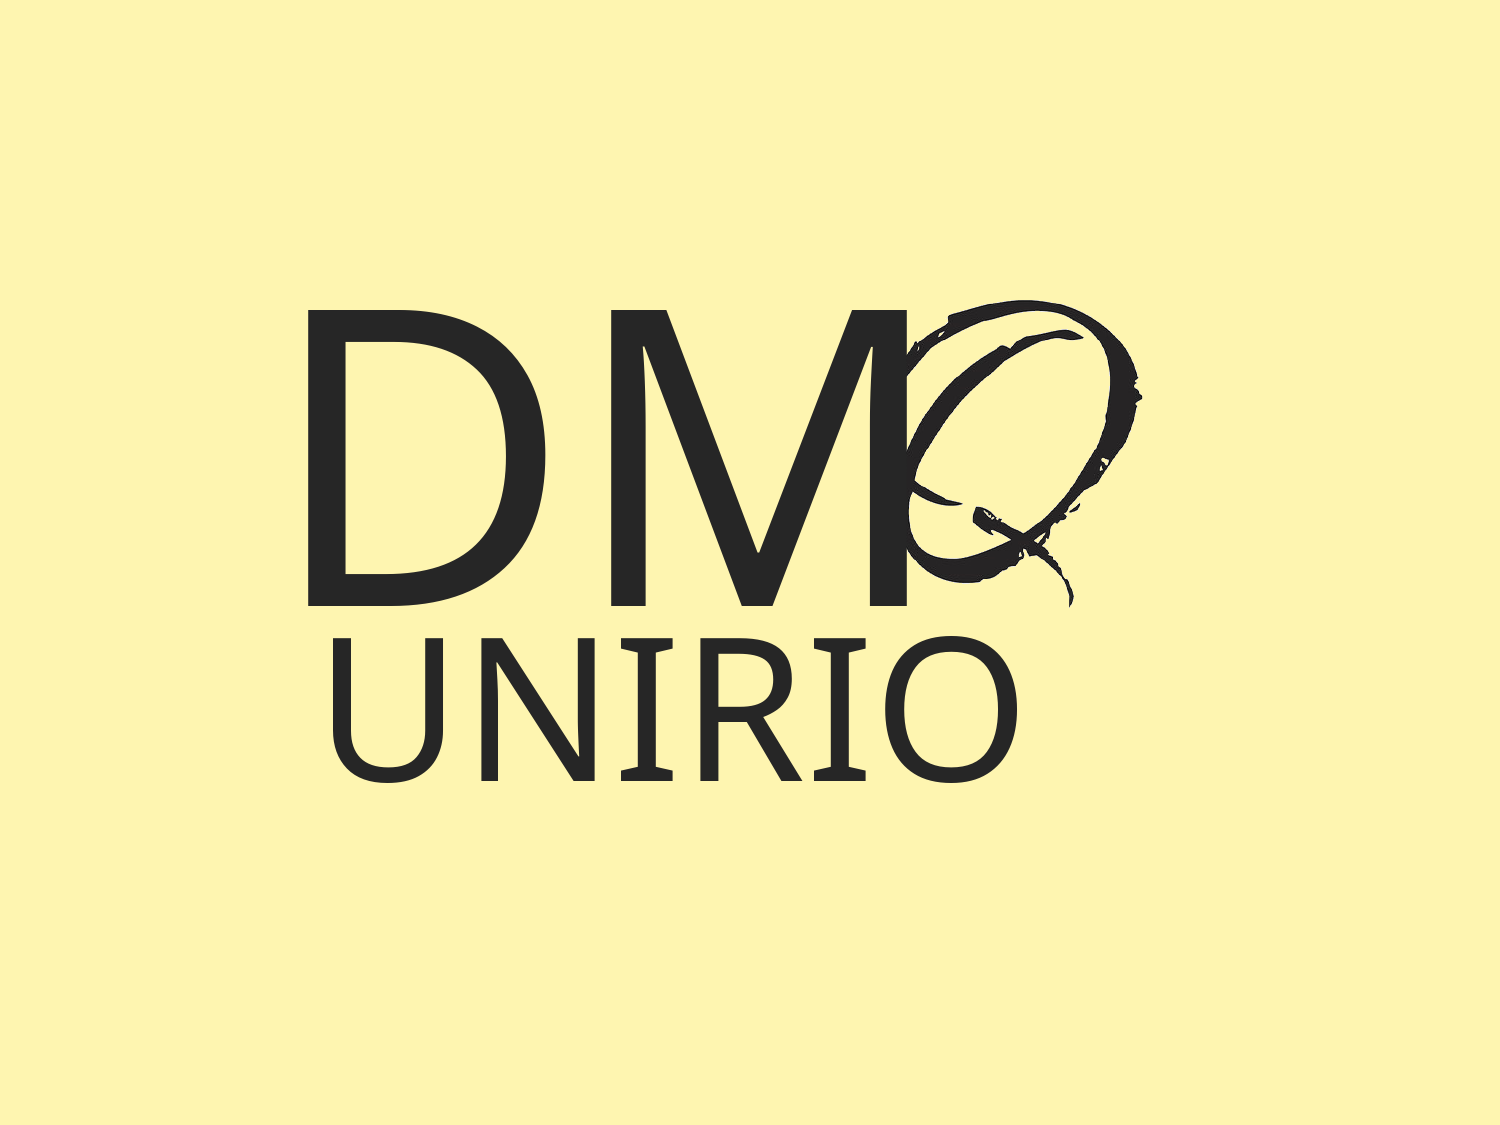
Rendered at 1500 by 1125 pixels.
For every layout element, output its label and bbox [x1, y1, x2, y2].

text_box [253, 184, 1500, 832]
